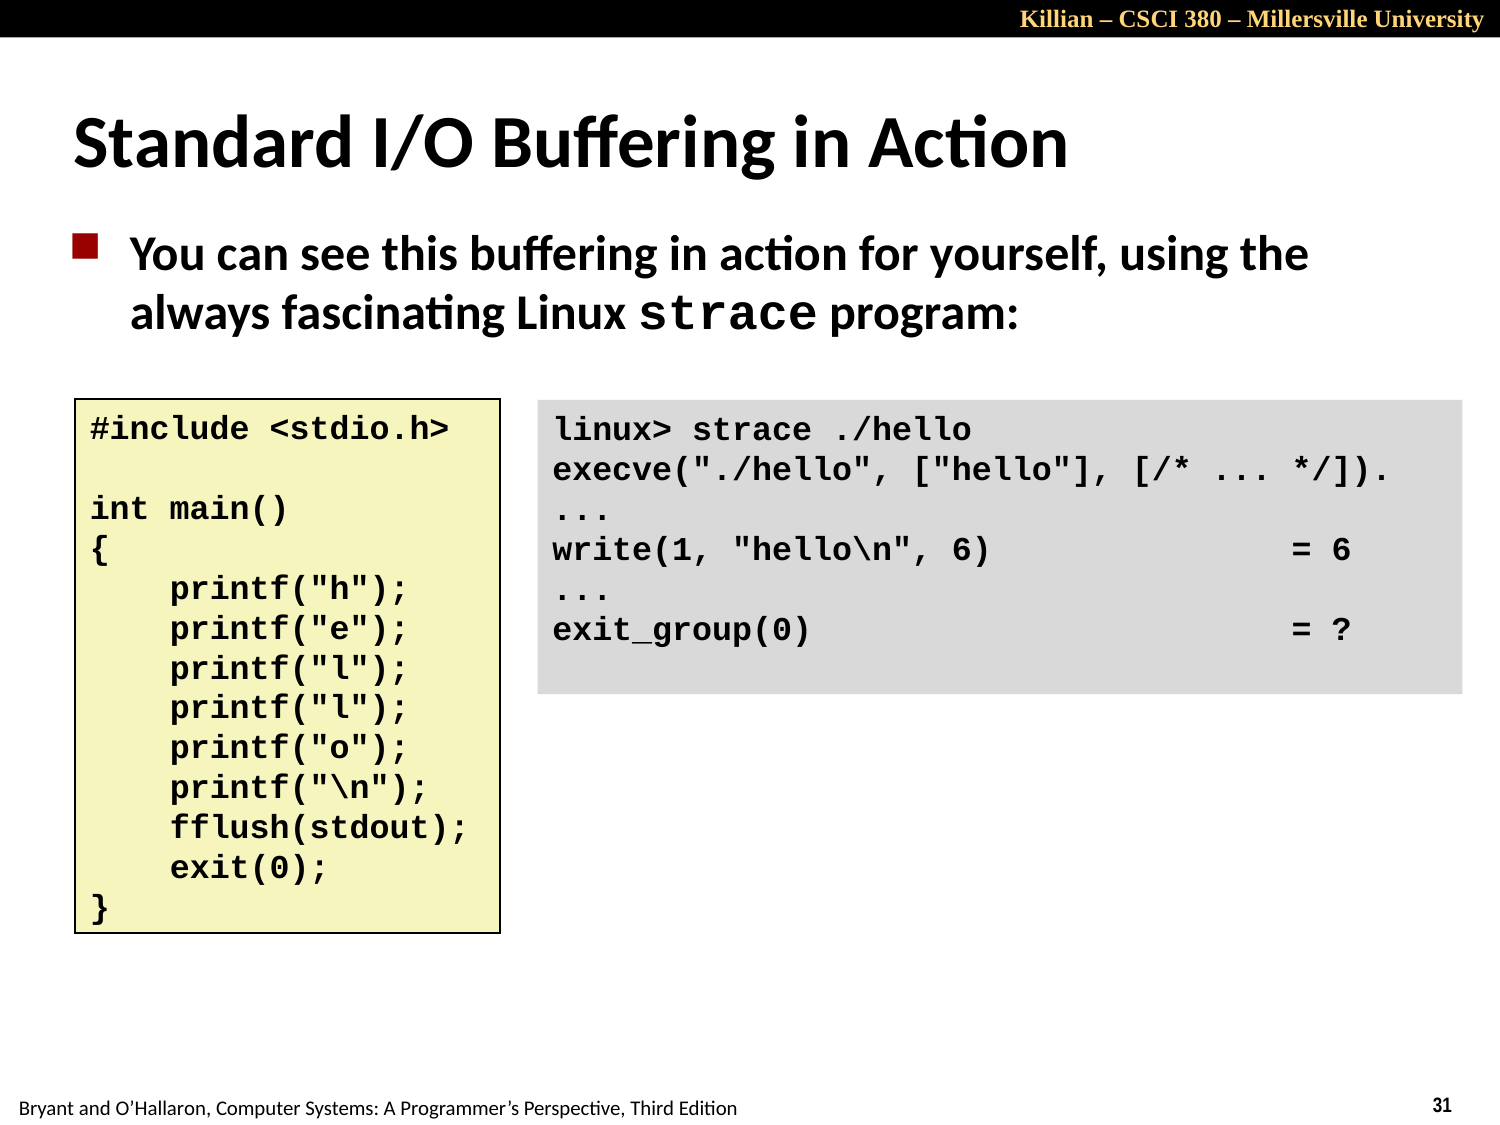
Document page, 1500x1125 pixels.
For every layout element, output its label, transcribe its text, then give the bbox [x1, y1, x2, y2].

text_box linux> strace ./hello execve("./hello", ["hello"], [/* ... */]). ... write(1, "hello\n", 6) = 6 ... exit_group(0) = ? [537, 399, 1463, 695]
list You can see this buffering in action for yourself, using the always fascinating Linux strace program: [58, 212, 1354, 1029]
title Standard I/O Buffering in Action [58, 74, 1305, 201]
text_box #include <stdio.h> int main() { printf("h"); printf("e"); printf("l"); printf("l"); printf("o"); printf("\n"); fflush(stdout); exit(0); } [75, 398, 500, 933]
